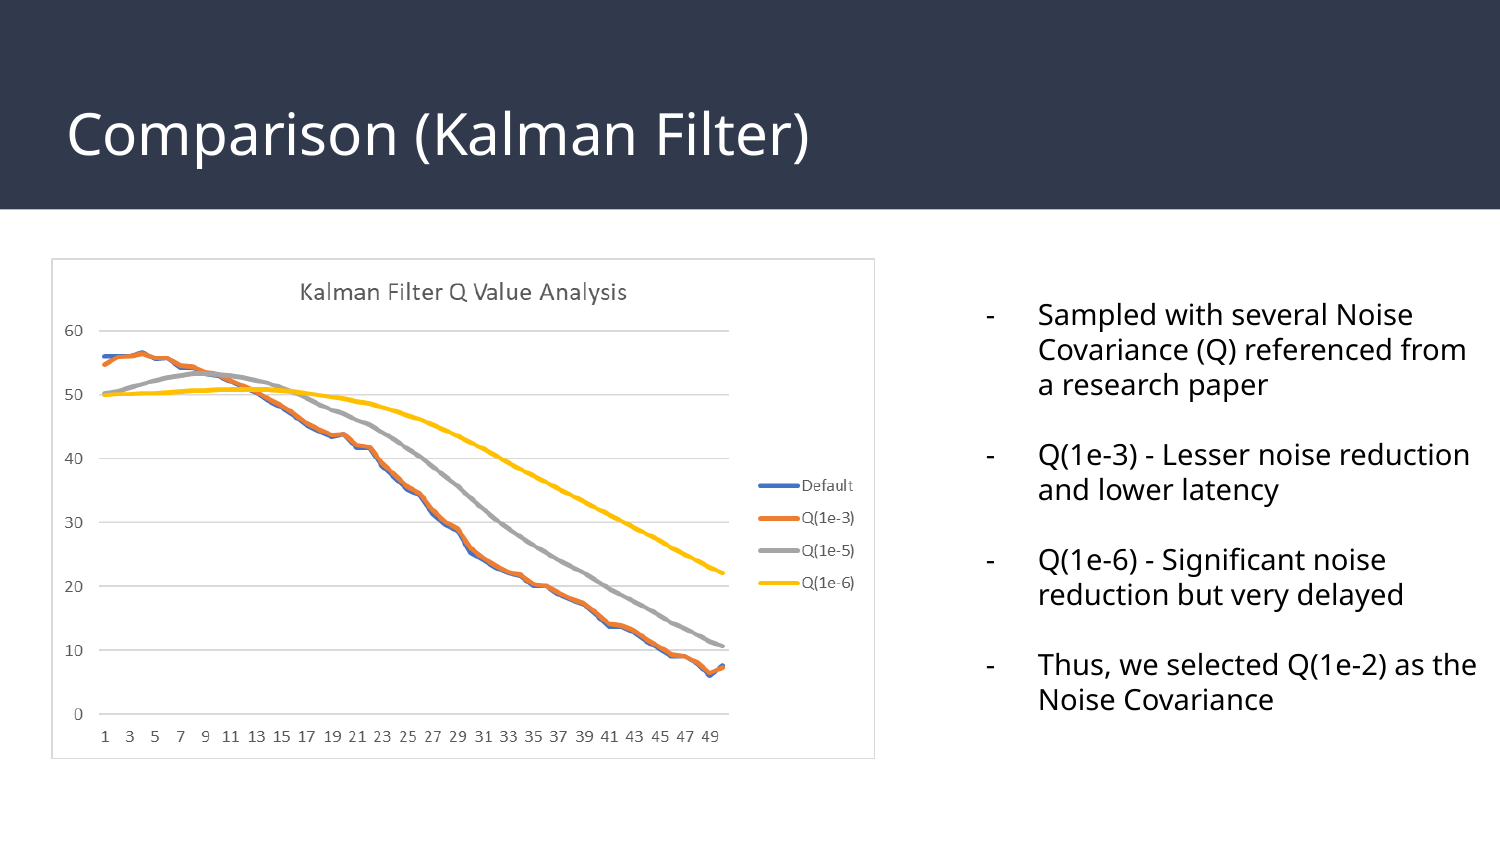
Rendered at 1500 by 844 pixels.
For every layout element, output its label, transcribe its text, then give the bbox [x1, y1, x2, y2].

title Comparison (Kalman Filter) [51, 82, 1449, 185]
text_box Sampled with several Noise Covariance (Q) referenced from a research paper Q(1e-3) - Lesser noise reduction and lower latency Q(1e-6) - Significant noise reduction but very delayed Thus, we selected Q(1e-2) as the Noise Covariance [947, 281, 1500, 732]
picture [50, 258, 875, 759]
